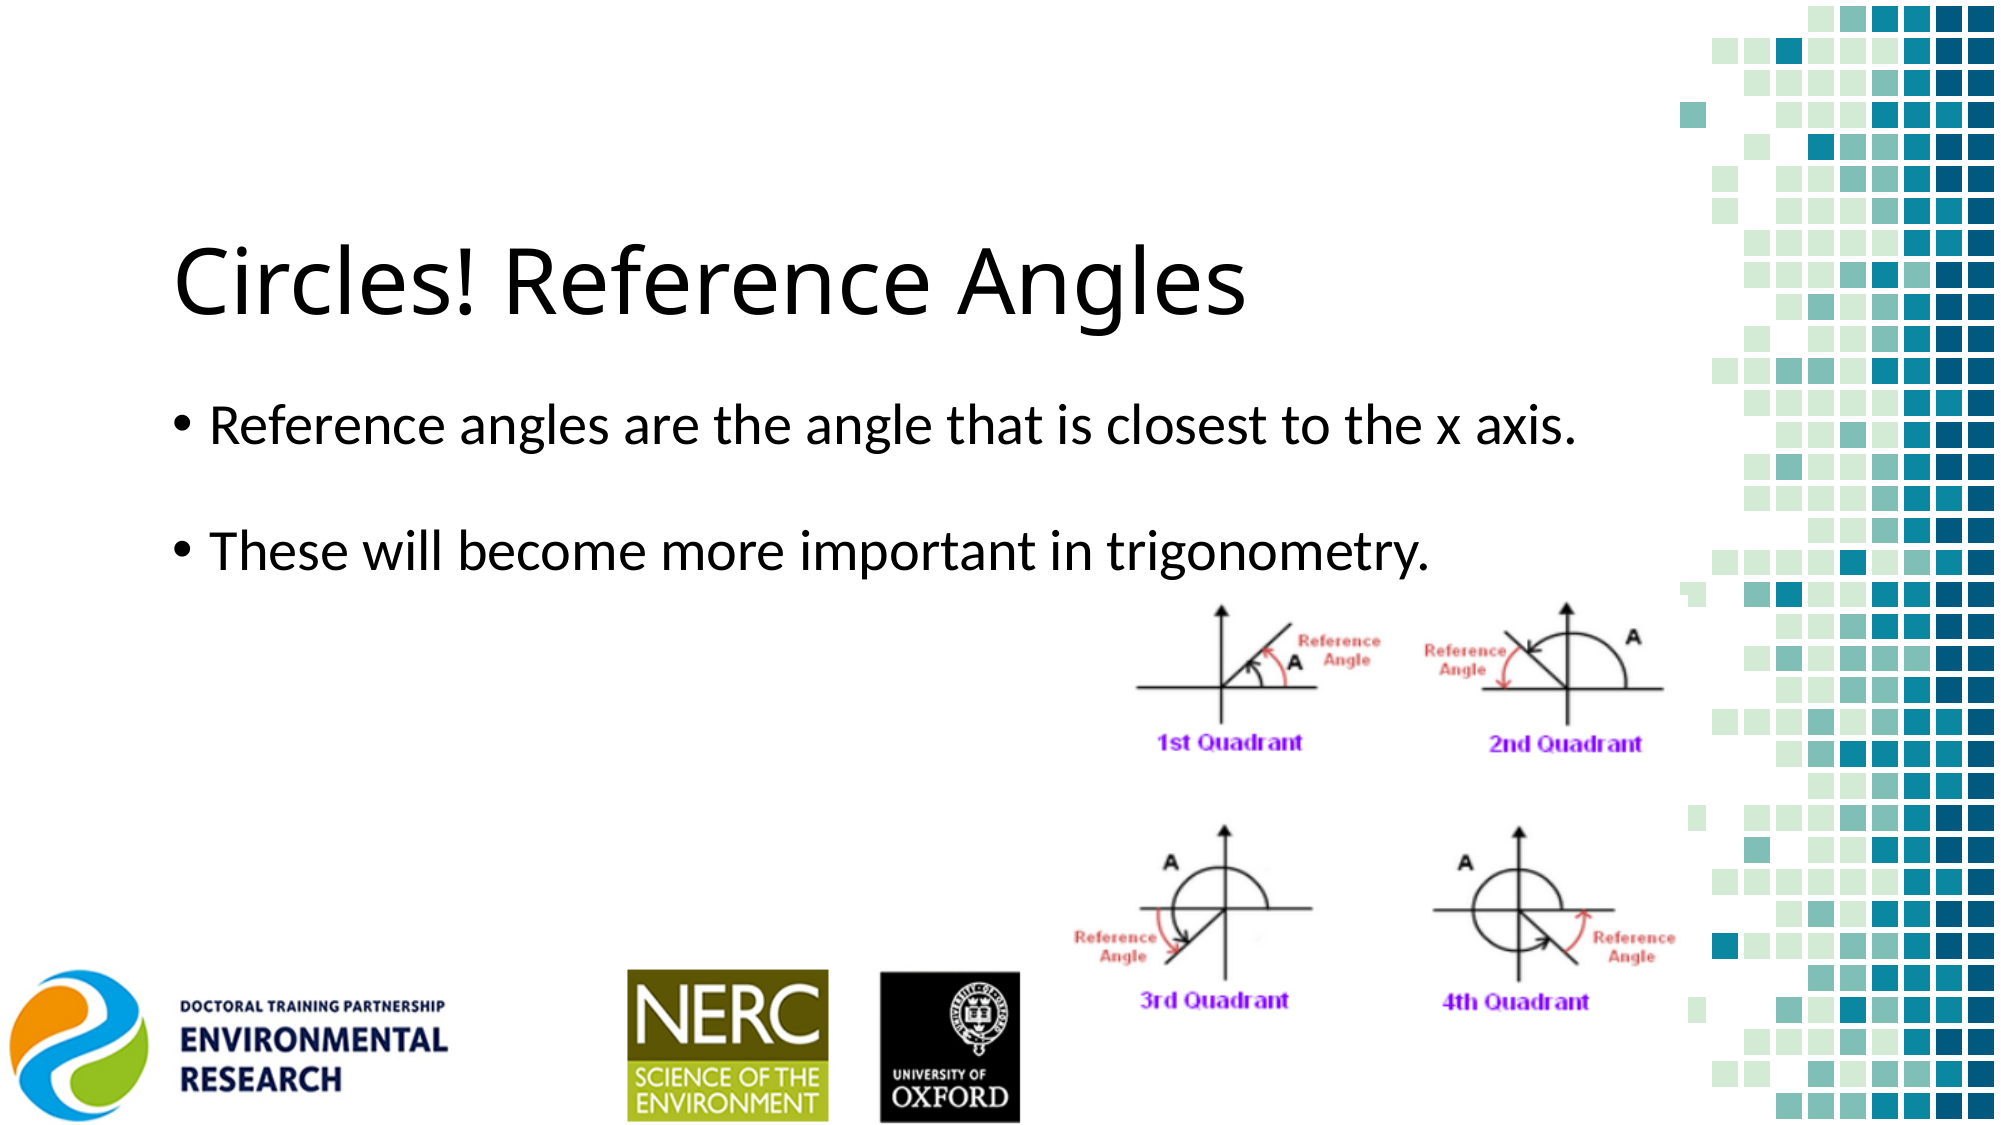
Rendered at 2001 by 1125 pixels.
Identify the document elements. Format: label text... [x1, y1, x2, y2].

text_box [0, 964, 1676, 1125]
list Reference angles are the angle that is closest to the x axis. These will become more important in trigonometry. [157, 379, 1636, 964]
picture [1067, 595, 1688, 1032]
title Circles! Reference Angles [157, 161, 1636, 350]
